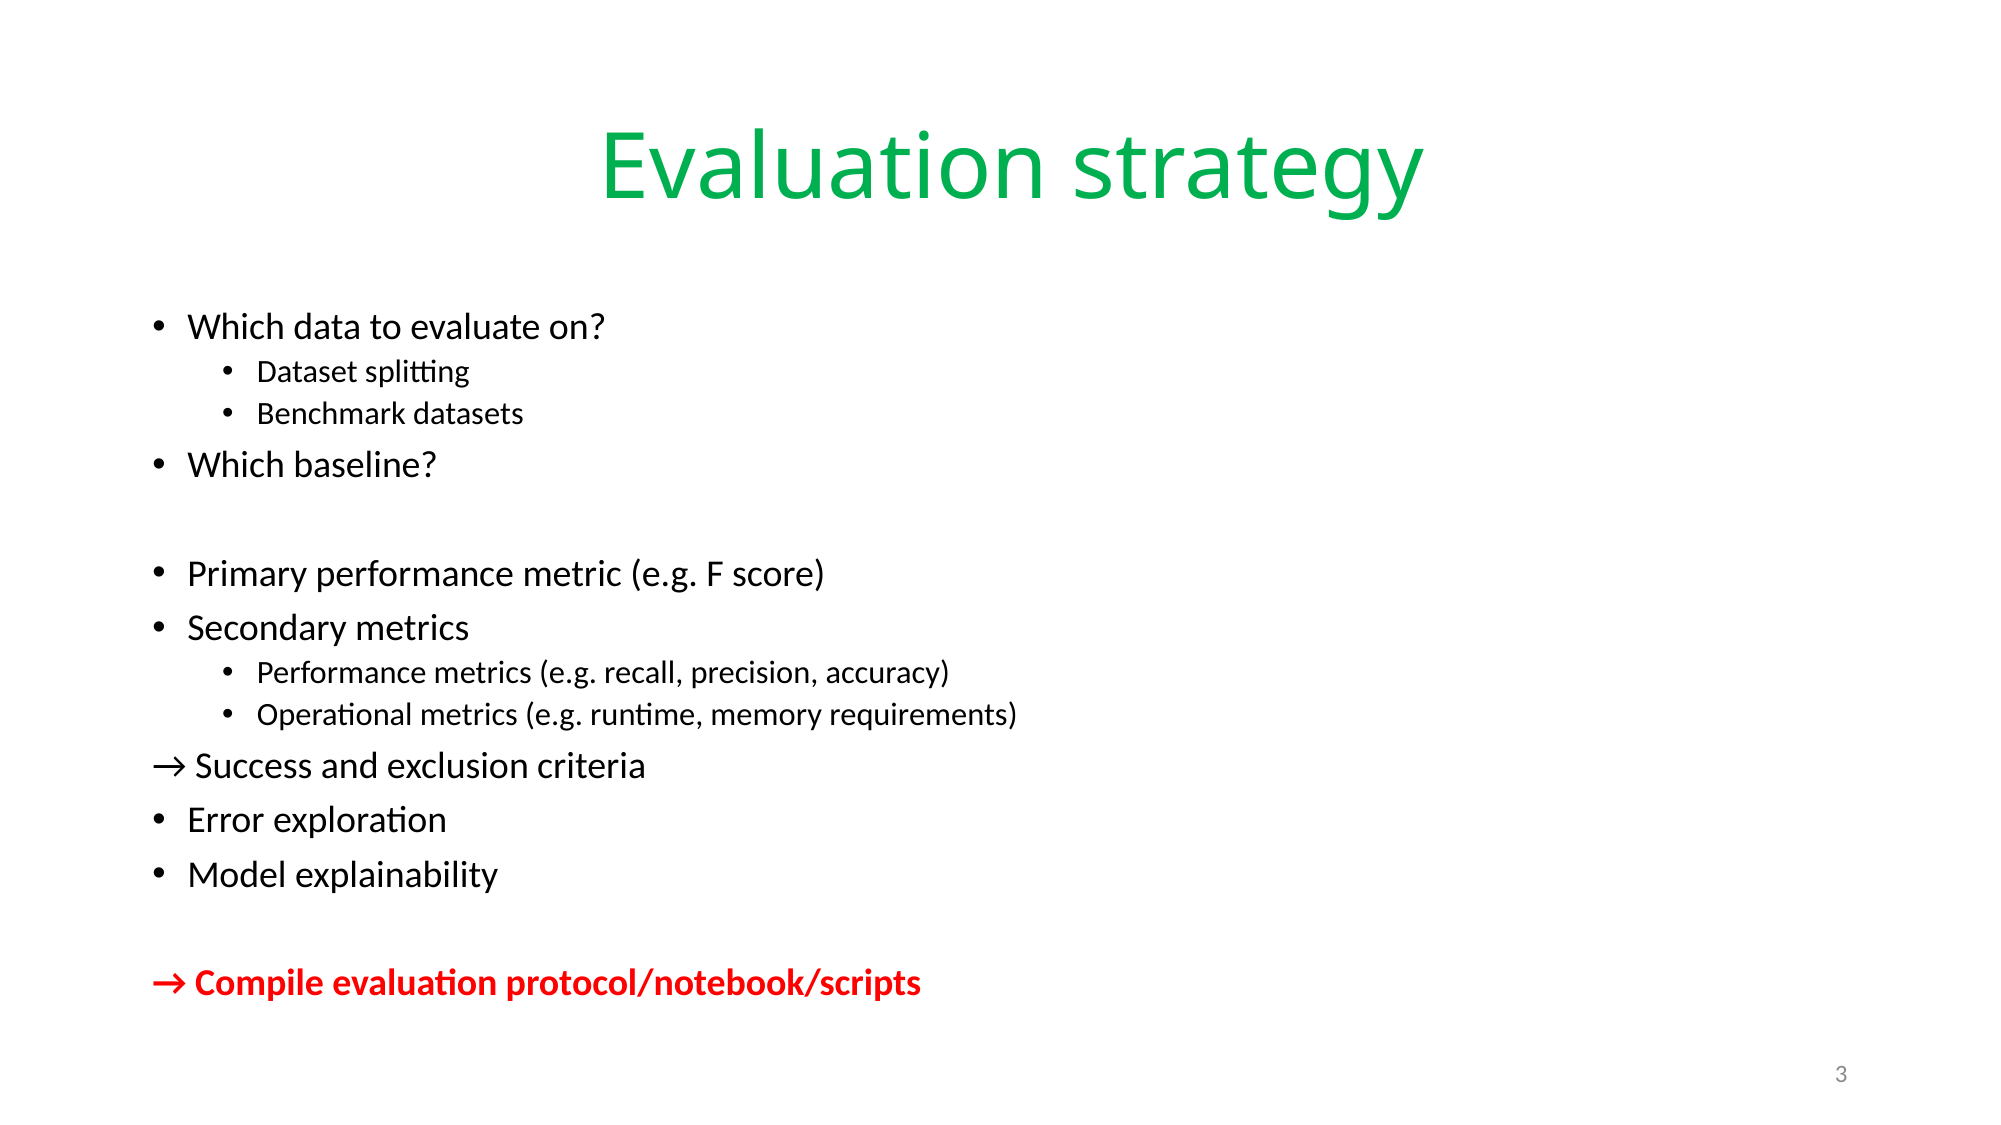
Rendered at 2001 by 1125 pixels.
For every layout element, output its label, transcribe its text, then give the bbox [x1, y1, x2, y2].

list Which data to evaluate on? Dataset splitting Benchmark datasets Which baseline? Primary performance metric (e.g. F score) Secondary metrics Performance metrics (e.g. recall, precision, accuracy) Operational metrics (e.g. runtime, memory requirements) → Success and exclusion criteria Error exploration Model explainability → Compile evaluation protocol/notebook/scripts [137, 299, 1863, 1014]
title Evaluation strategy [137, 59, 1863, 278]
slide_number 3 [1412, 1042, 1863, 1103]
